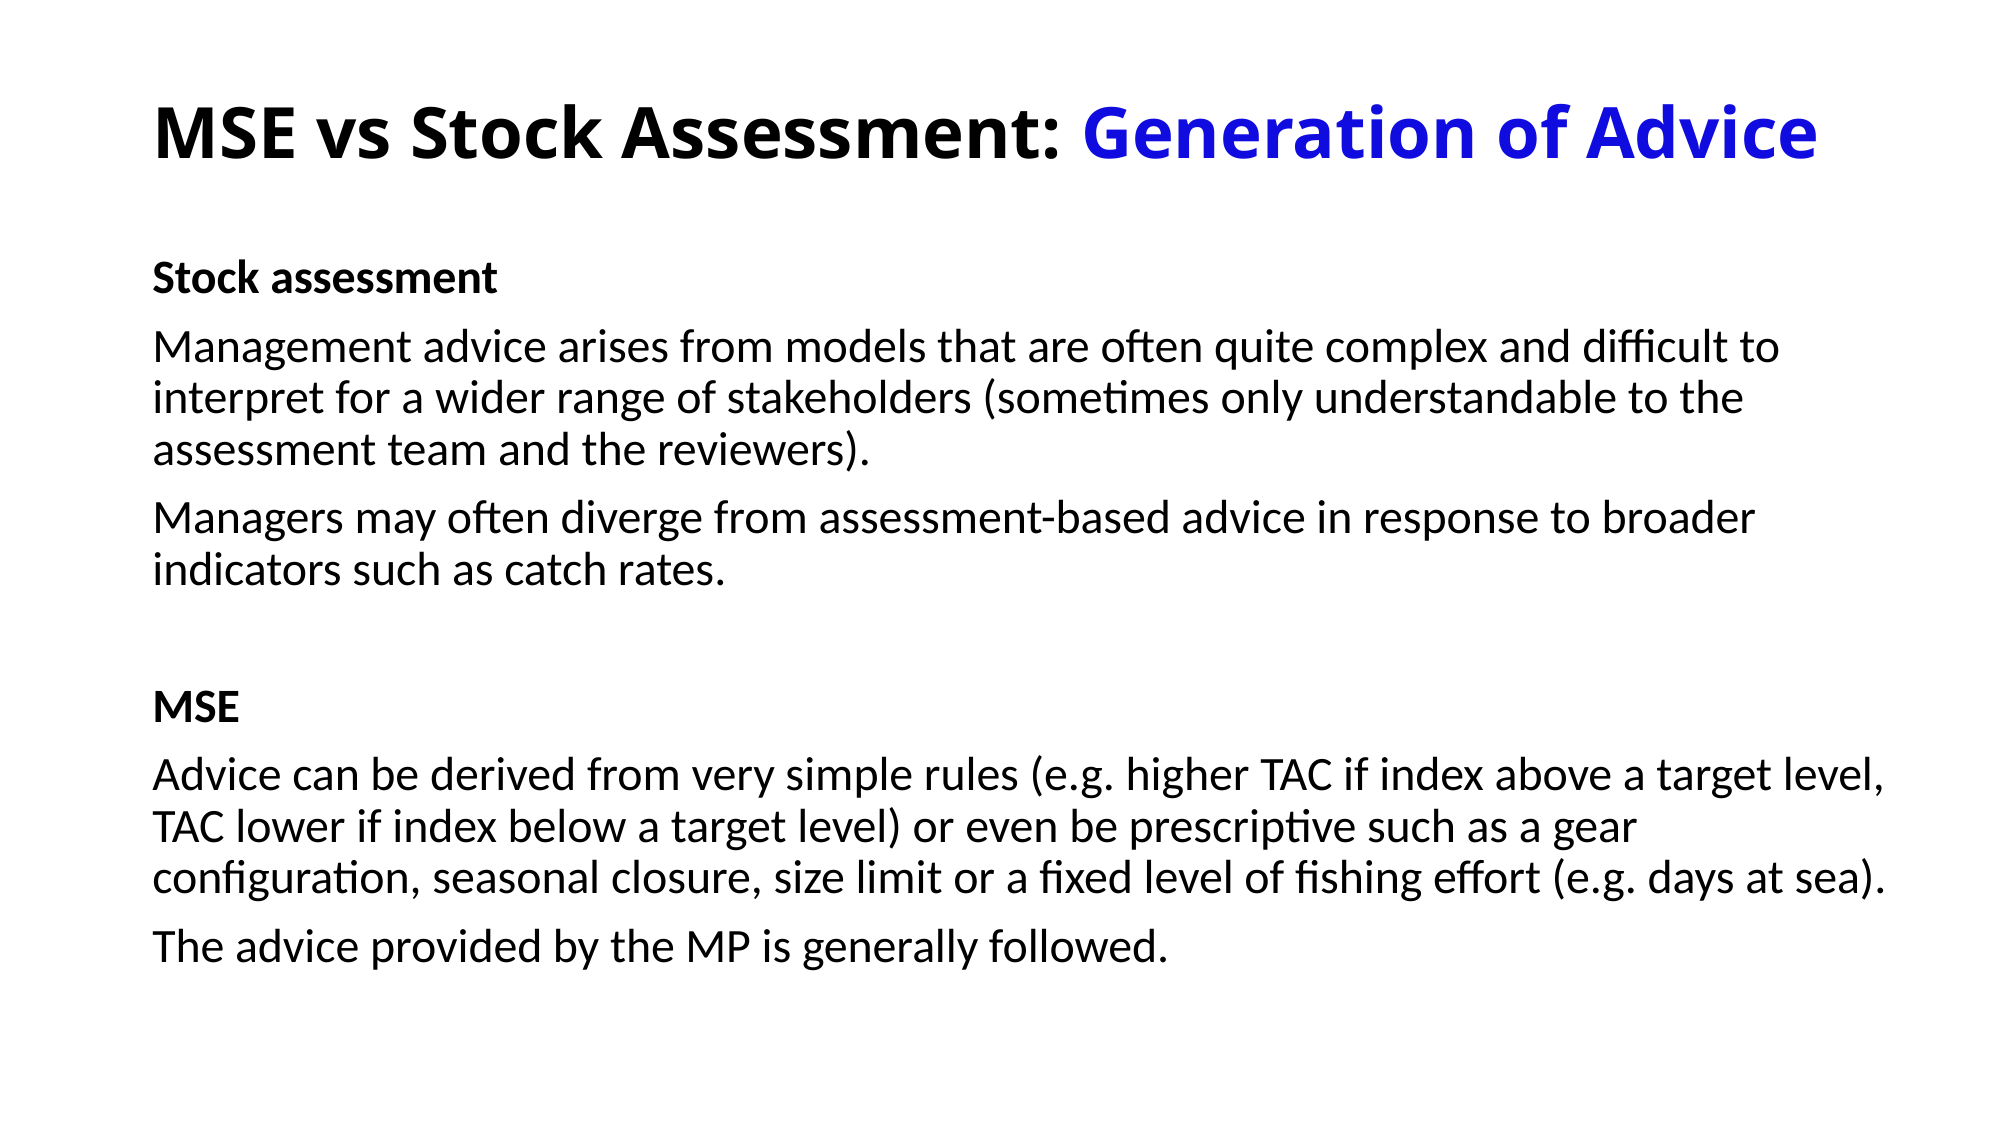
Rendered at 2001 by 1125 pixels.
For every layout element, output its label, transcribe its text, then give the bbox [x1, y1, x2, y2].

title MSE vs Stock Assessment: Generation of Advice [137, 27, 1863, 244]
list Stock assessment Management advice arises from models that are often quite complex and difficult to interpret for a wider range of stakeholders (sometimes only understandable to the assessment team and the reviewers). Managers may often diverge from assessment-based advice in response to broader indicators such as catch rates. MSE Advice can be derived from very simple rules (e.g. higher TAC if index above a target level, TAC lower if index below a target level) or even be prescriptive such as a gear configuration, seasonal closure, size limit or a fixed level of fishing effort (e.g. days at sea). The advice provided by the MP is generally followed. [137, 244, 1914, 1022]
